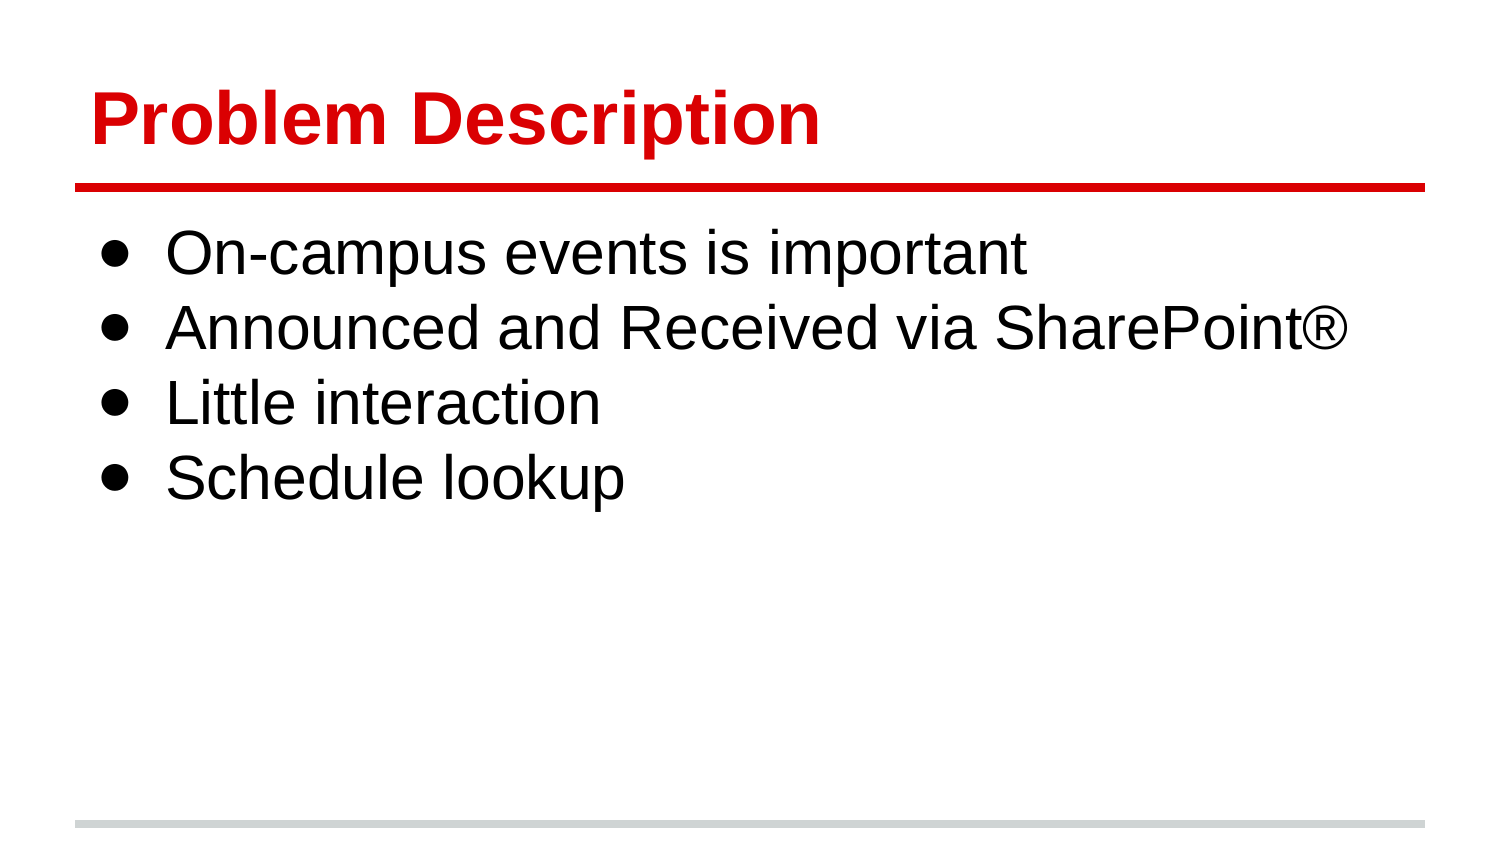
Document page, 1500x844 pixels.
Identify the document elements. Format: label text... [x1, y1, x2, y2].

title Problem Description [75, 33, 1425, 175]
list On-campus events is important Announced and Received via SharePoint® Little interaction Schedule lookup [75, 196, 1425, 808]
